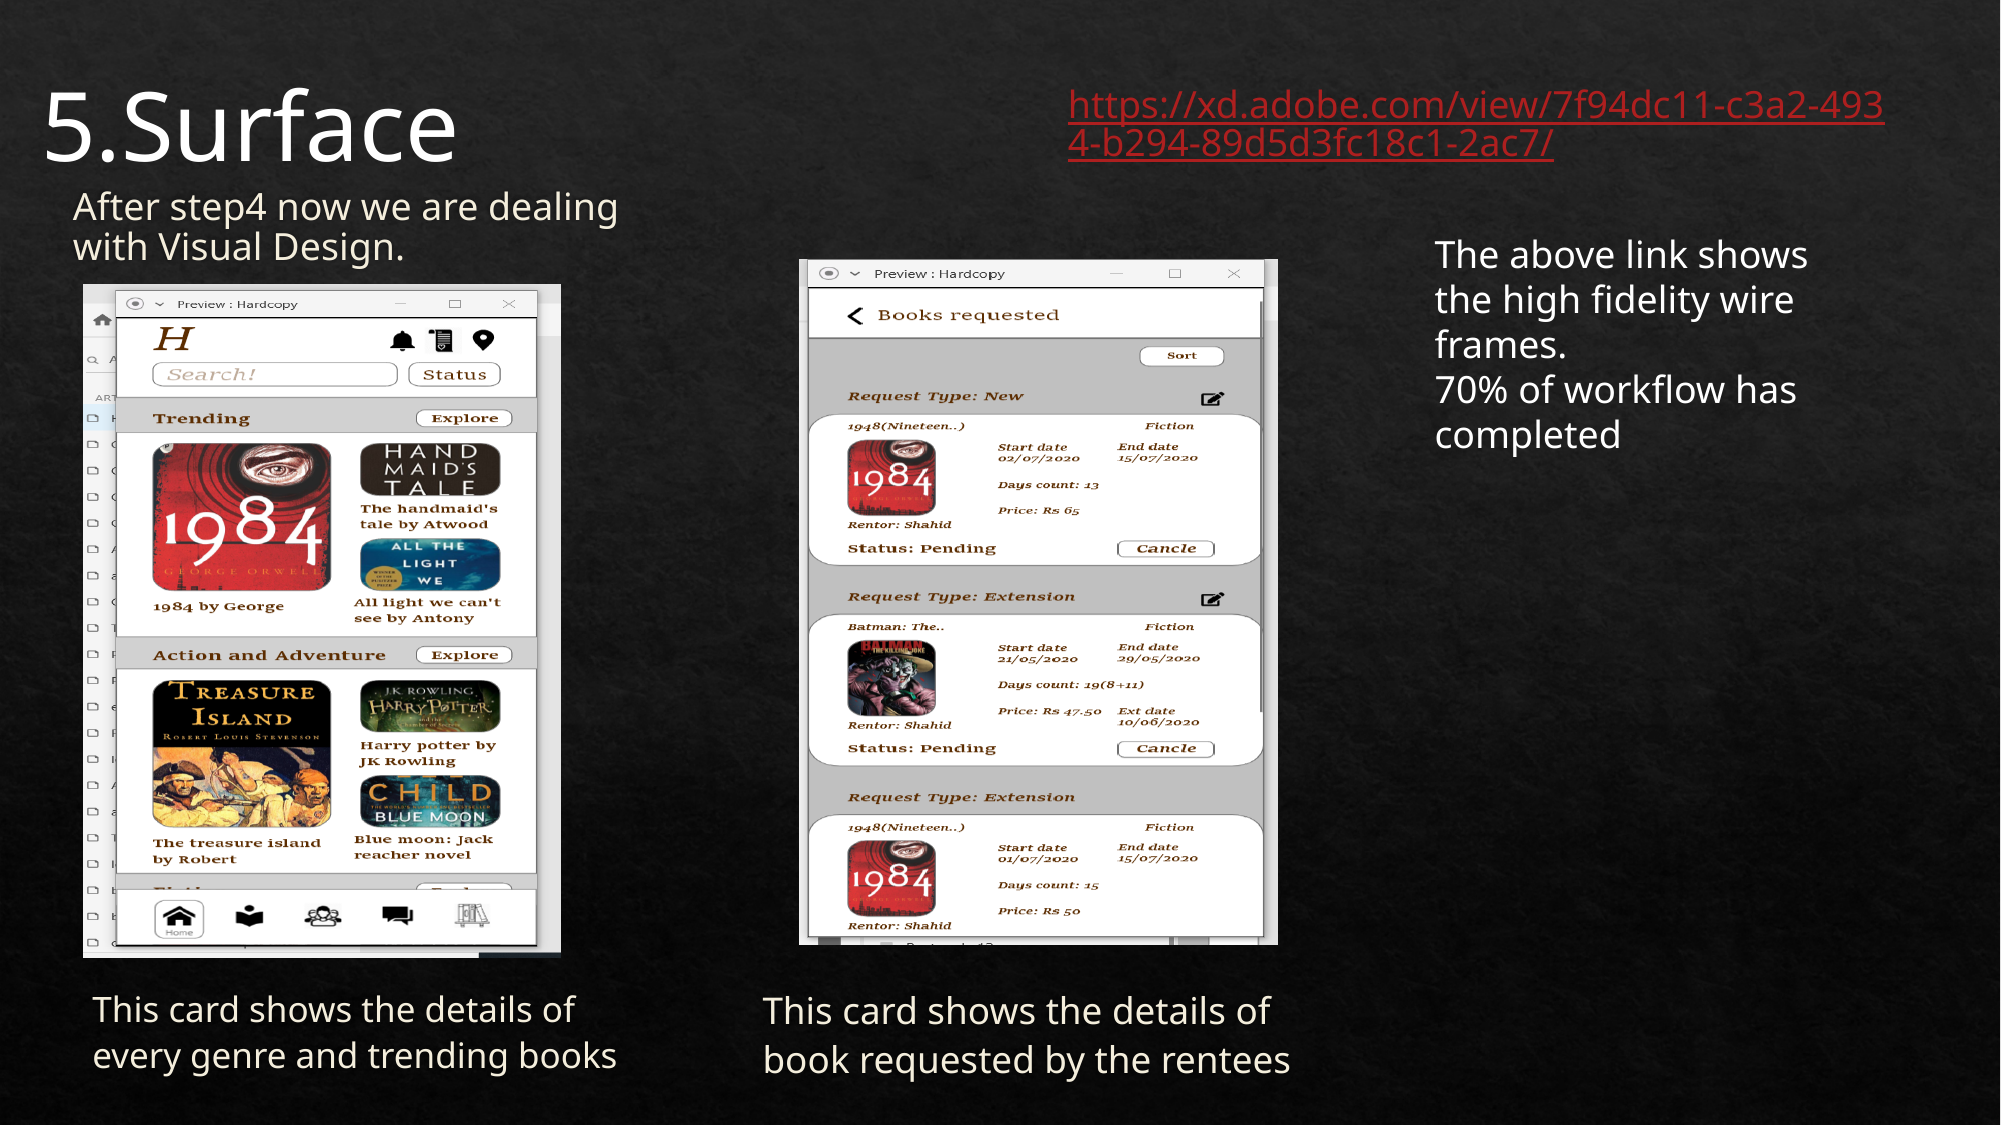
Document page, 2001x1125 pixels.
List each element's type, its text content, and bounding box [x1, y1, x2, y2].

picture [82, 284, 561, 958]
text_box 5.Surface [26, 58, 475, 189]
text_box https://xd.adobe.com/view/7f94dc11-c3a2-4934-b294-89d5d3fc18c1-2ac7/ [1053, 74, 1910, 140]
text_box This card shows the details of book requested by the rentees [742, 975, 1313, 1093]
text_box The above link shows the high fidelity wire frames. 70% of workflow has completed [1419, 224, 1831, 464]
list This card shows the details of every genre and trending books [72, 975, 643, 1093]
title After step4 now we are dealing with Visual Design. [57, 153, 657, 304]
picture [799, 259, 1278, 946]
